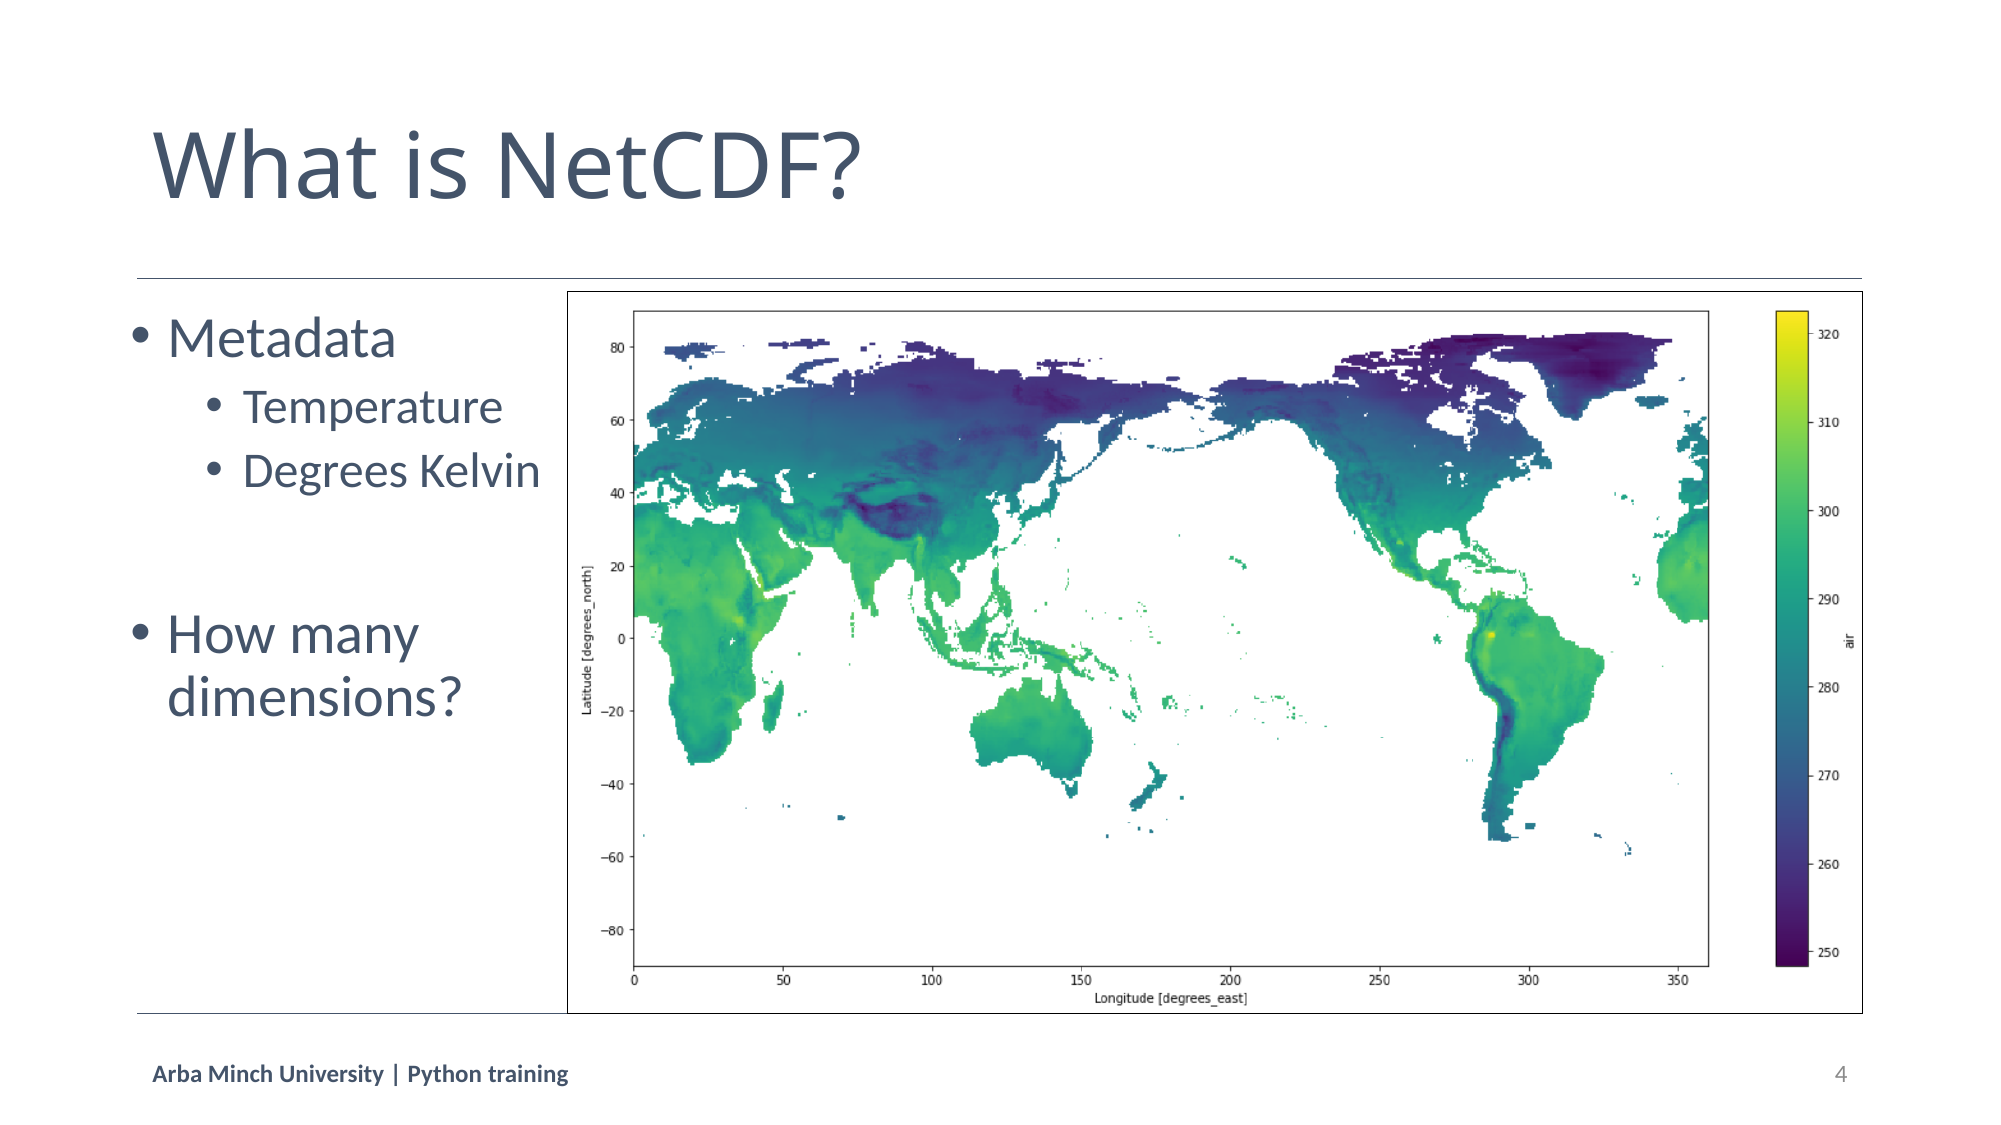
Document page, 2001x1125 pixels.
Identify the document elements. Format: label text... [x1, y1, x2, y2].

list Metadata Temperature Degrees Kelvin How many dimensions? [115, 299, 567, 1014]
picture [567, 291, 1863, 1014]
footer Arba Minch University | Python training [137, 1042, 1226, 1103]
title What is NetCDF? [137, 59, 1863, 278]
slide_number 4 [1412, 1042, 1863, 1103]
